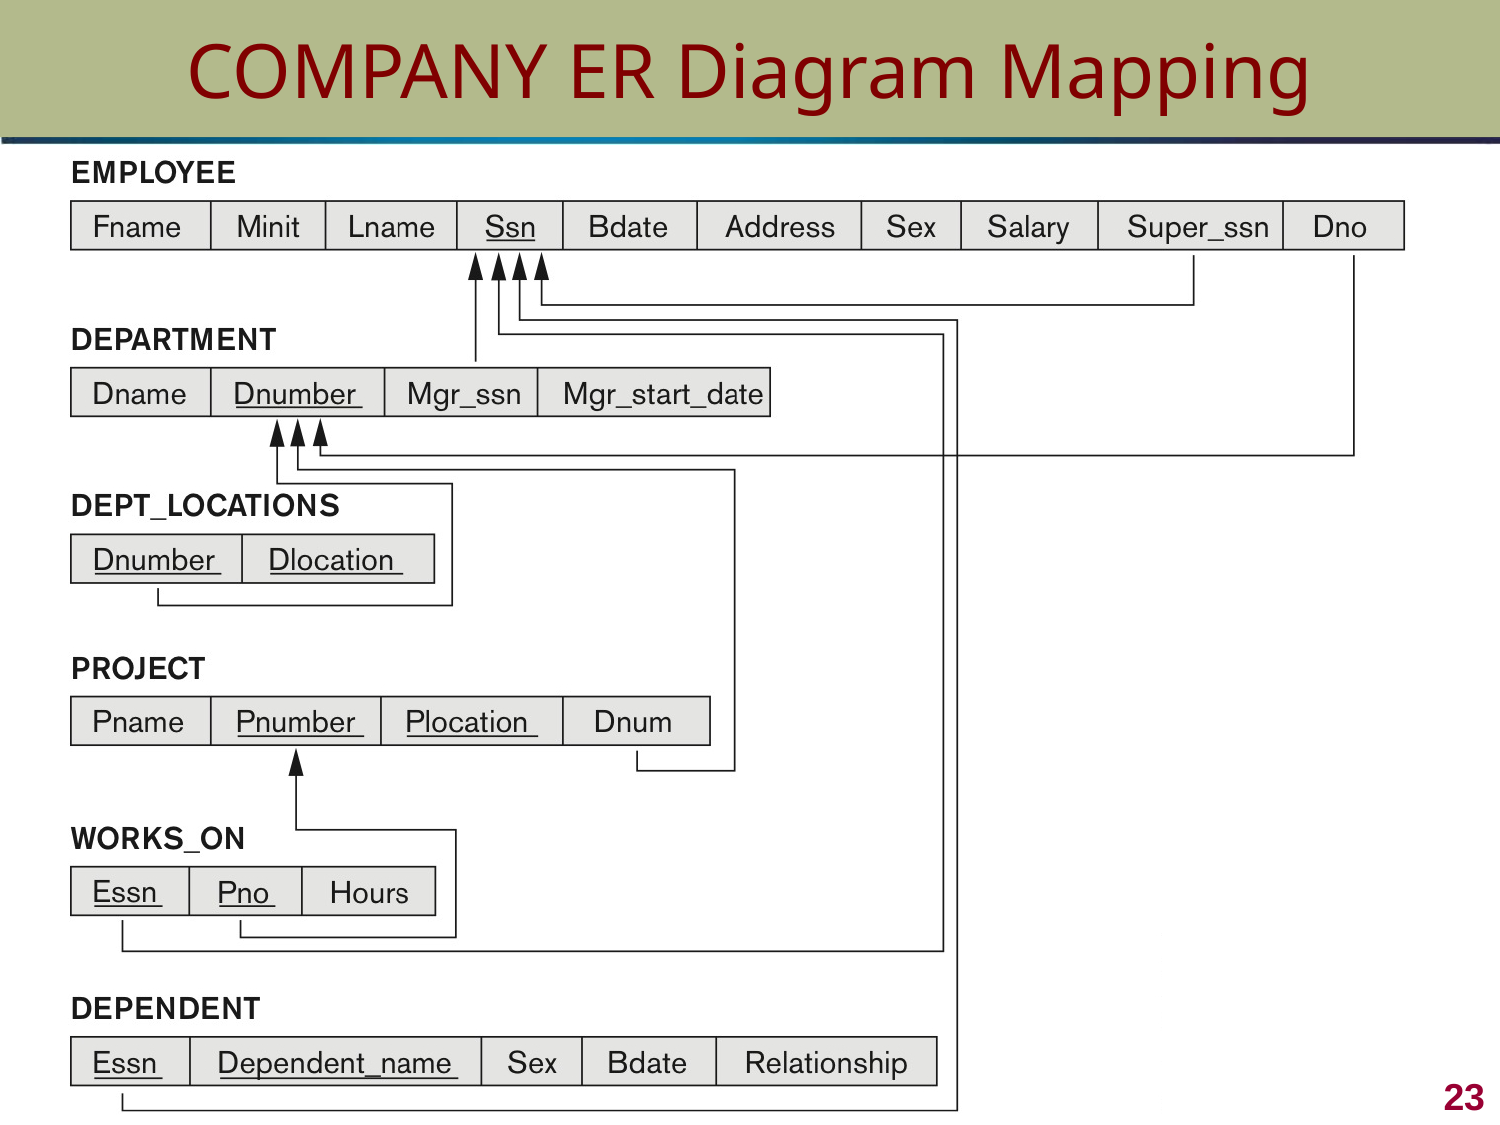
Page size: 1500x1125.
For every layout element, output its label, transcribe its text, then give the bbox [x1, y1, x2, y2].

slide_number 23 [1415, 1049, 1500, 1125]
title COMPANY ER Diagram Mapping [0, 0, 1500, 138]
picture [61, 149, 1413, 1120]
picture [0, 138, 1500, 145]
